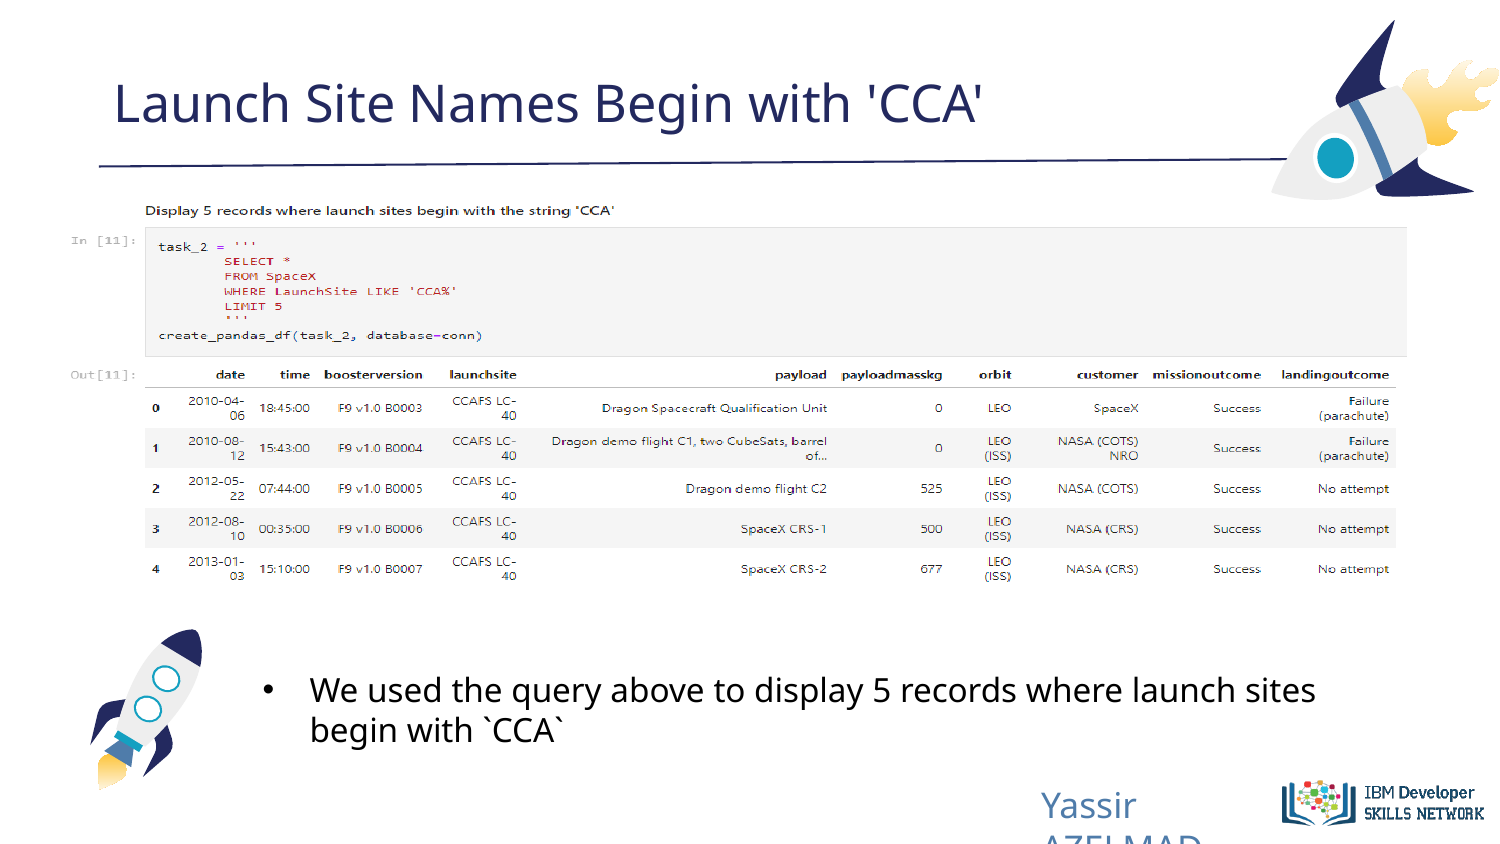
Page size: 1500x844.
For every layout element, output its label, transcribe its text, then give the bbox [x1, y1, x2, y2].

text_box We used the query above to display 5 records where launch sites begin with `CCA` [247, 661, 1372, 757]
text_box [1288, 0, 1476, 242]
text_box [98, 158, 1283, 167]
title Launch Site Names Begin with 'CCA' [98, 61, 1283, 141]
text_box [104, 616, 191, 803]
picture [68, 199, 1408, 589]
picture [1276, 772, 1488, 834]
text_box Yassir AZELMAD [1026, 776, 1290, 844]
